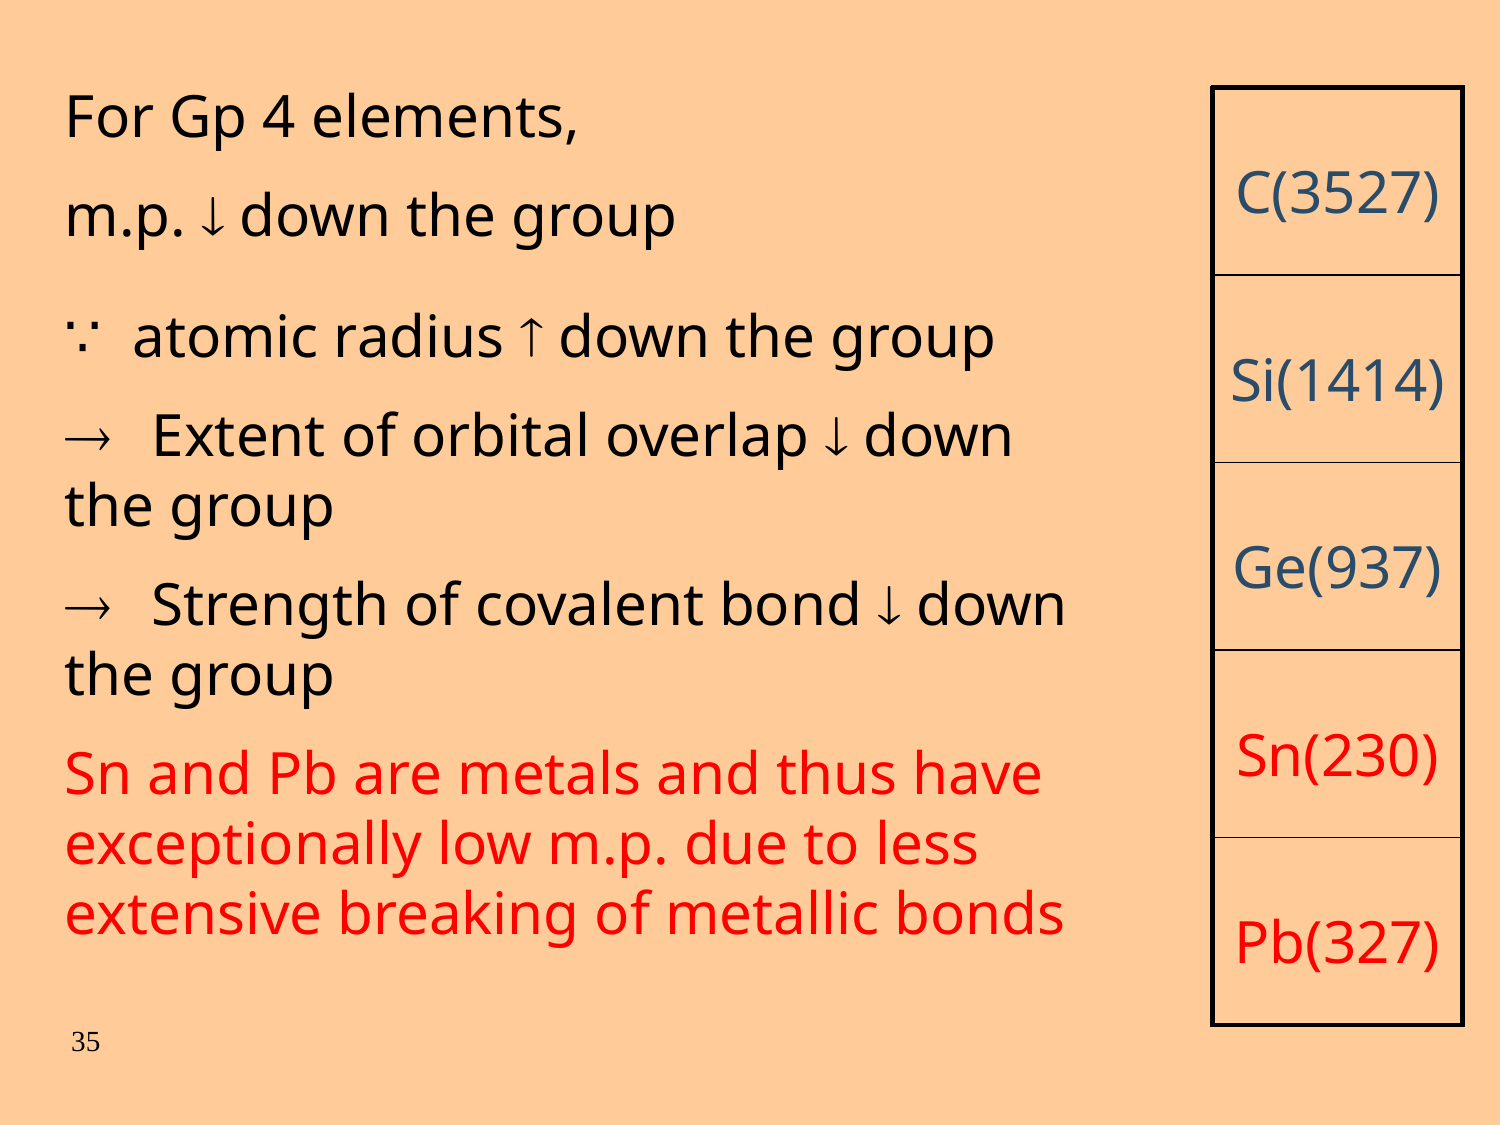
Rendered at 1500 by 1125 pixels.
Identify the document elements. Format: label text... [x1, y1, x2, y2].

text_box ∵ atomic radius  down the group  Extent of orbital overlap  down the group  Strength of covalent bond  down the group Sn and Pb are metals and thus have exceptionally low m.p. due to less extensive breaking of metallic bonds [49, 291, 1188, 954]
text_box For Gp 4 elements, m.p.  down the group [50, 72, 750, 256]
table_cell Sn(230) [1215, 651, 1460, 837]
table_cell Pb(327) [1215, 838, 1460, 1023]
table_cell Si(1414) [1215, 276, 1460, 462]
table_header C(3527) [1215, 90, 1460, 274]
table_cell Ge(937) [1215, 463, 1460, 649]
